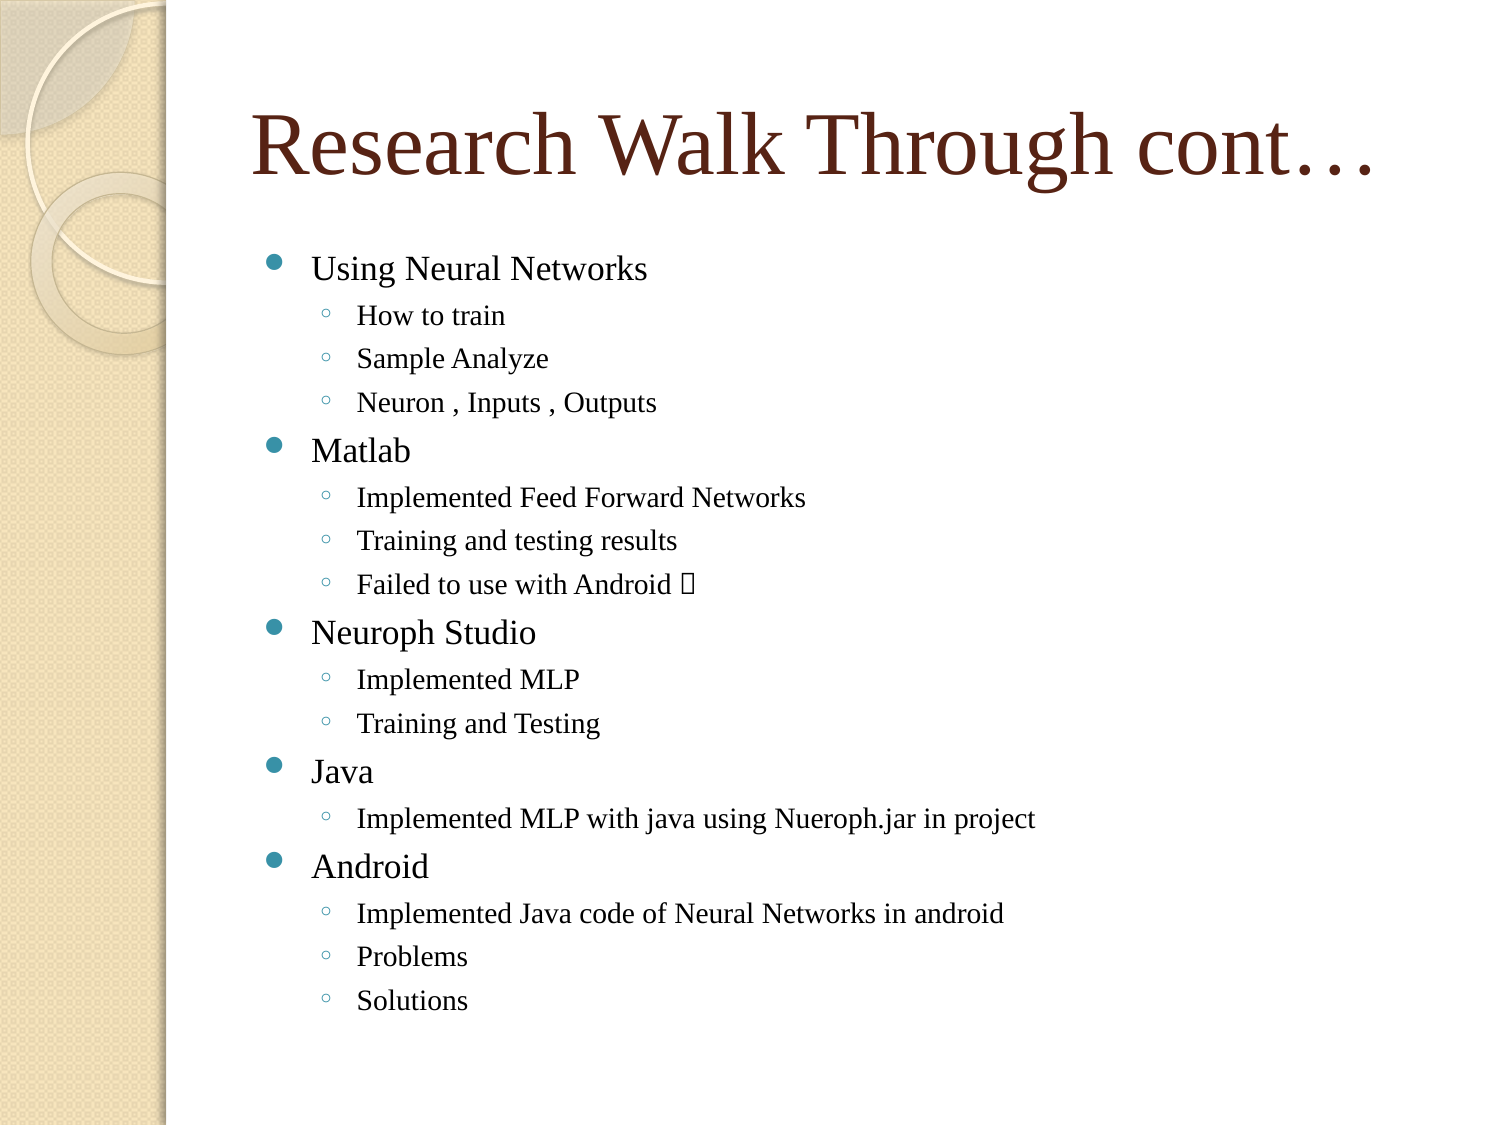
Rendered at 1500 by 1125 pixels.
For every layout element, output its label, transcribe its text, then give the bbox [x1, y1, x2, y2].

title Research Walk Through cont… [235, 45, 1466, 233]
list Using Neural Networks How to train Sample Analyze Neuron , Inputs , Outputs Matlab Implemented Feed Forward Networks Training and testing results Failed to use with Android  Neuroph Studio Implemented MLP Training and Testing Java Implemented MLP with java using Nueroph.jar in project Android Implemented Java code of Neural Networks in android Problems Solutions [235, 237, 1466, 1025]
